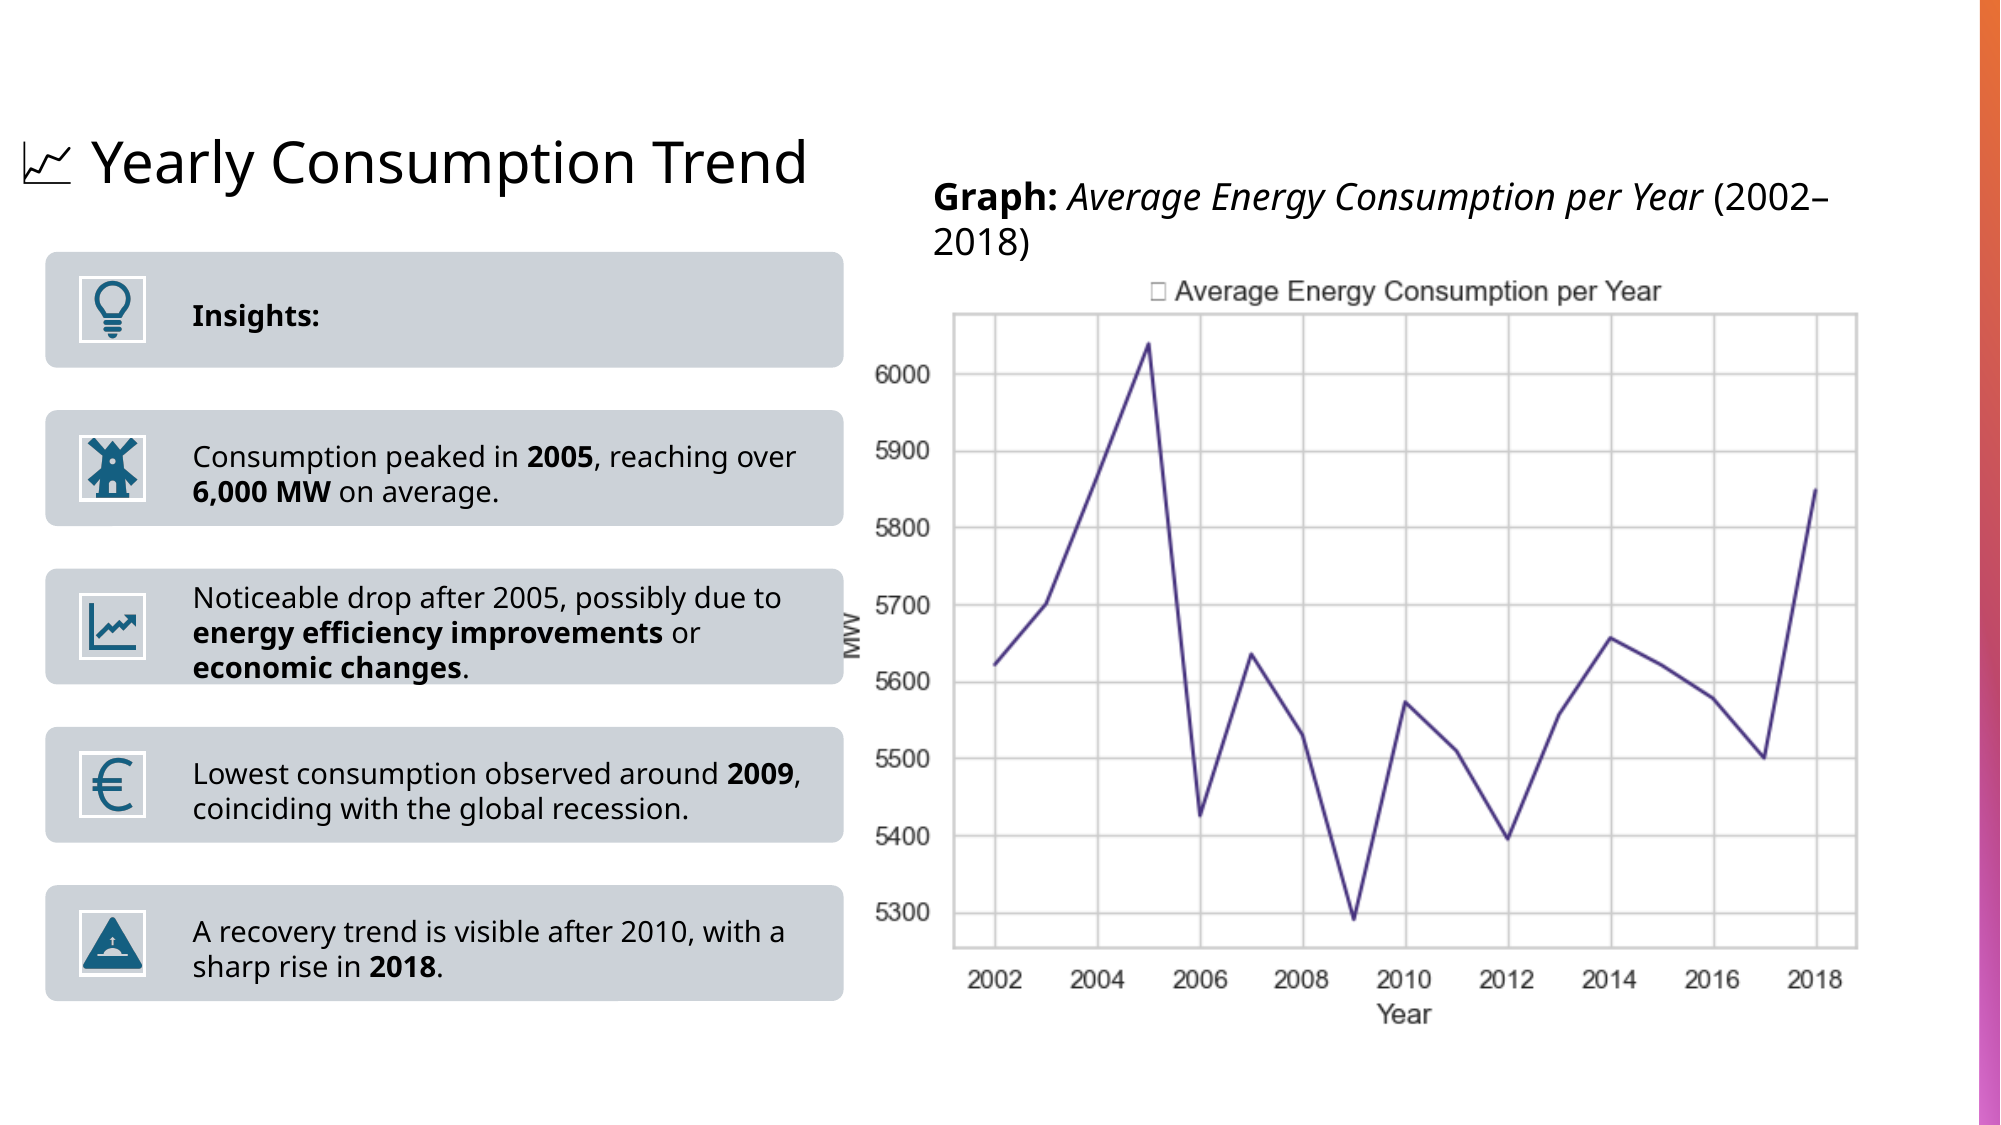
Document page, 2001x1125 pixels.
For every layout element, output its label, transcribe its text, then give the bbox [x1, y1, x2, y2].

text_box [44, 250, 845, 1014]
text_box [1979, 0, 2000, 1125]
title 📈 Yearly Consumption Trend [3, 79, 844, 204]
text_box Graph: Average Energy Consumption per Year (2002–2018) [918, 166, 1918, 271]
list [822, 264, 1872, 1047]
